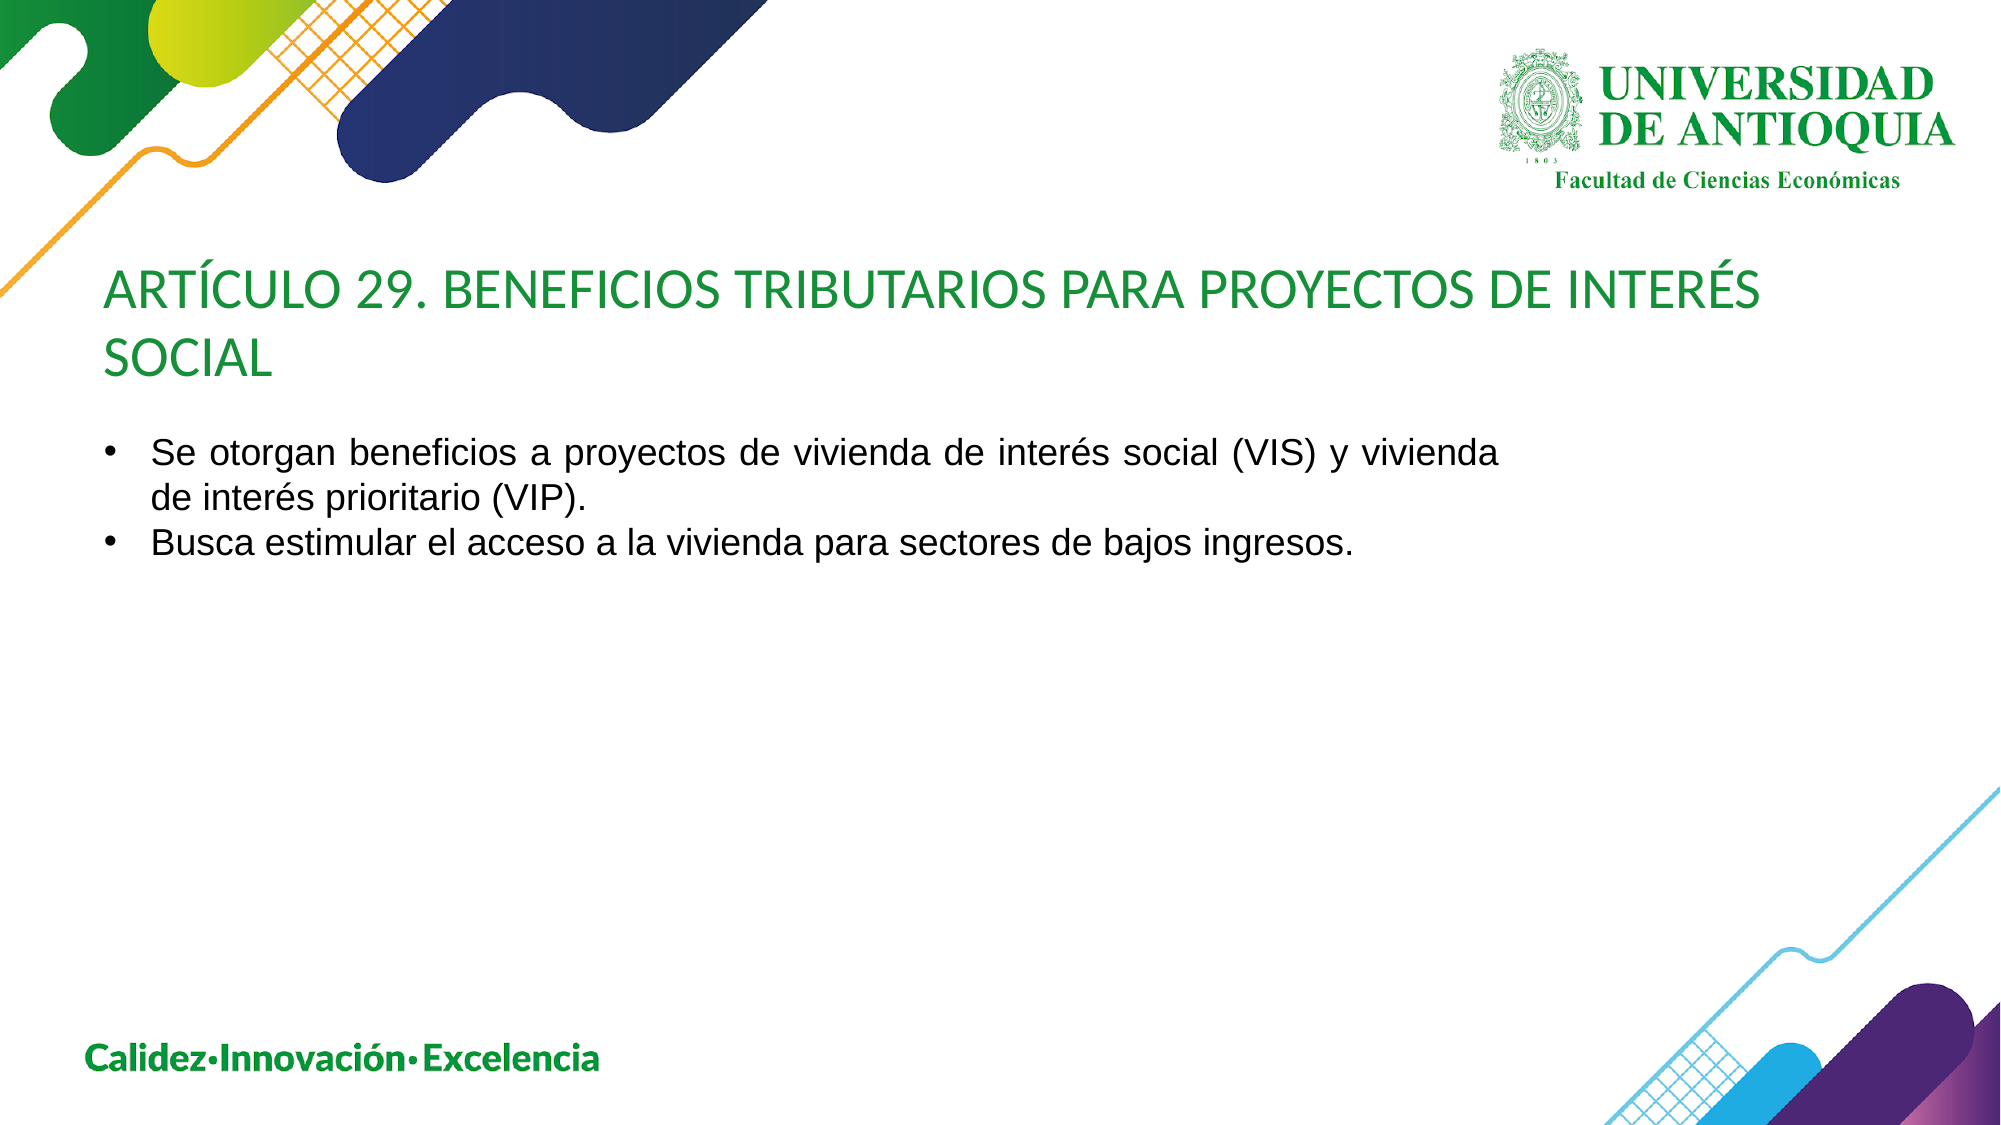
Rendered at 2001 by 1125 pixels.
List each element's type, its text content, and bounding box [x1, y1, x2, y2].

text_box [233, 164, 1468, 246]
text_box Se otorgan beneficios a proyectos de vivienda de interés social (VIS) y vivienda de interés prioritario (VIP). Busca estimular el acceso a la vivienda para sectores de bajos ingresos. [88, 412, 1515, 817]
picture [0, 0, 2001, 1125]
text_box ARTÍCULO 29. BENEFICIOS TRIBUTARIOS PARA PROYECTOS DE INTERÉS SOCIAL [88, 246, 1948, 398]
